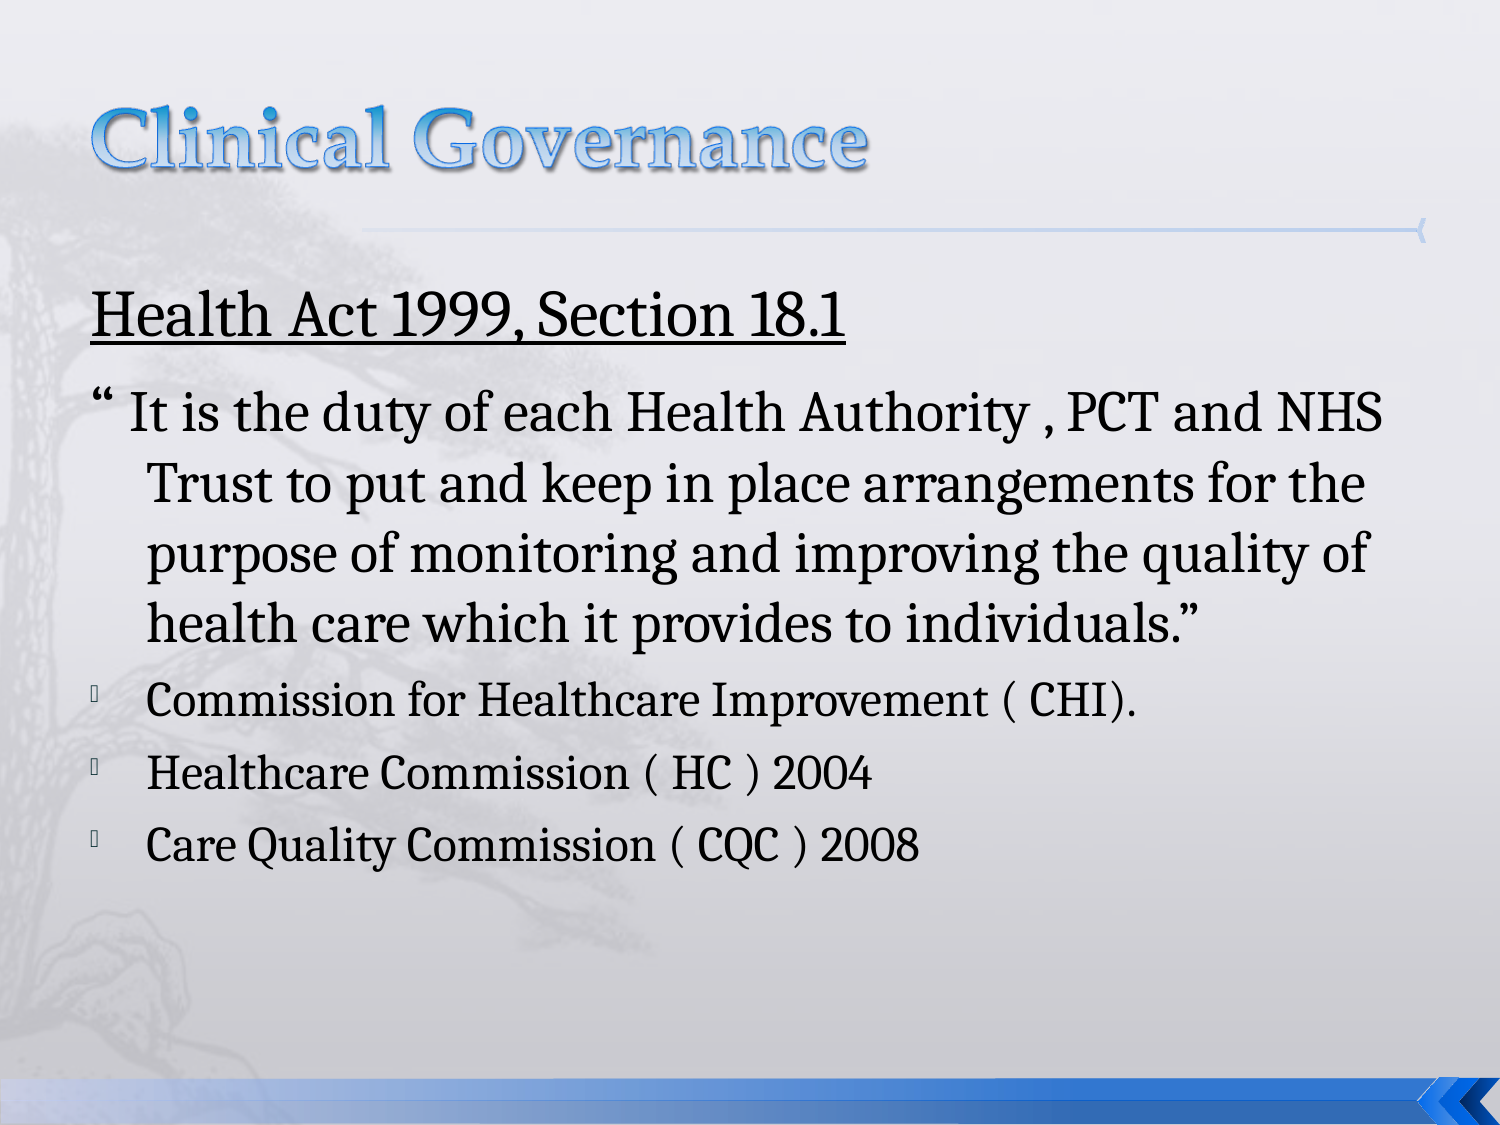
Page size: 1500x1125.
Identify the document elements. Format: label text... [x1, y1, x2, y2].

picture [0, 1077, 1437, 1125]
picture [34, 43, 1427, 235]
text_box Health Act 1999, Section 18.1 “ It is the duty of each Health Authority , PCT and NHS Trust to put and keep in place arrangements for the purpose of monitoring and improving the quality of health care which it provides to individuals.” Commission for Healthcare Improvement ( CHI). Healthcare Commission ( HC ) 2004 Care Quality Commission ( CQC ) 2008 [74, 262, 1425, 1005]
